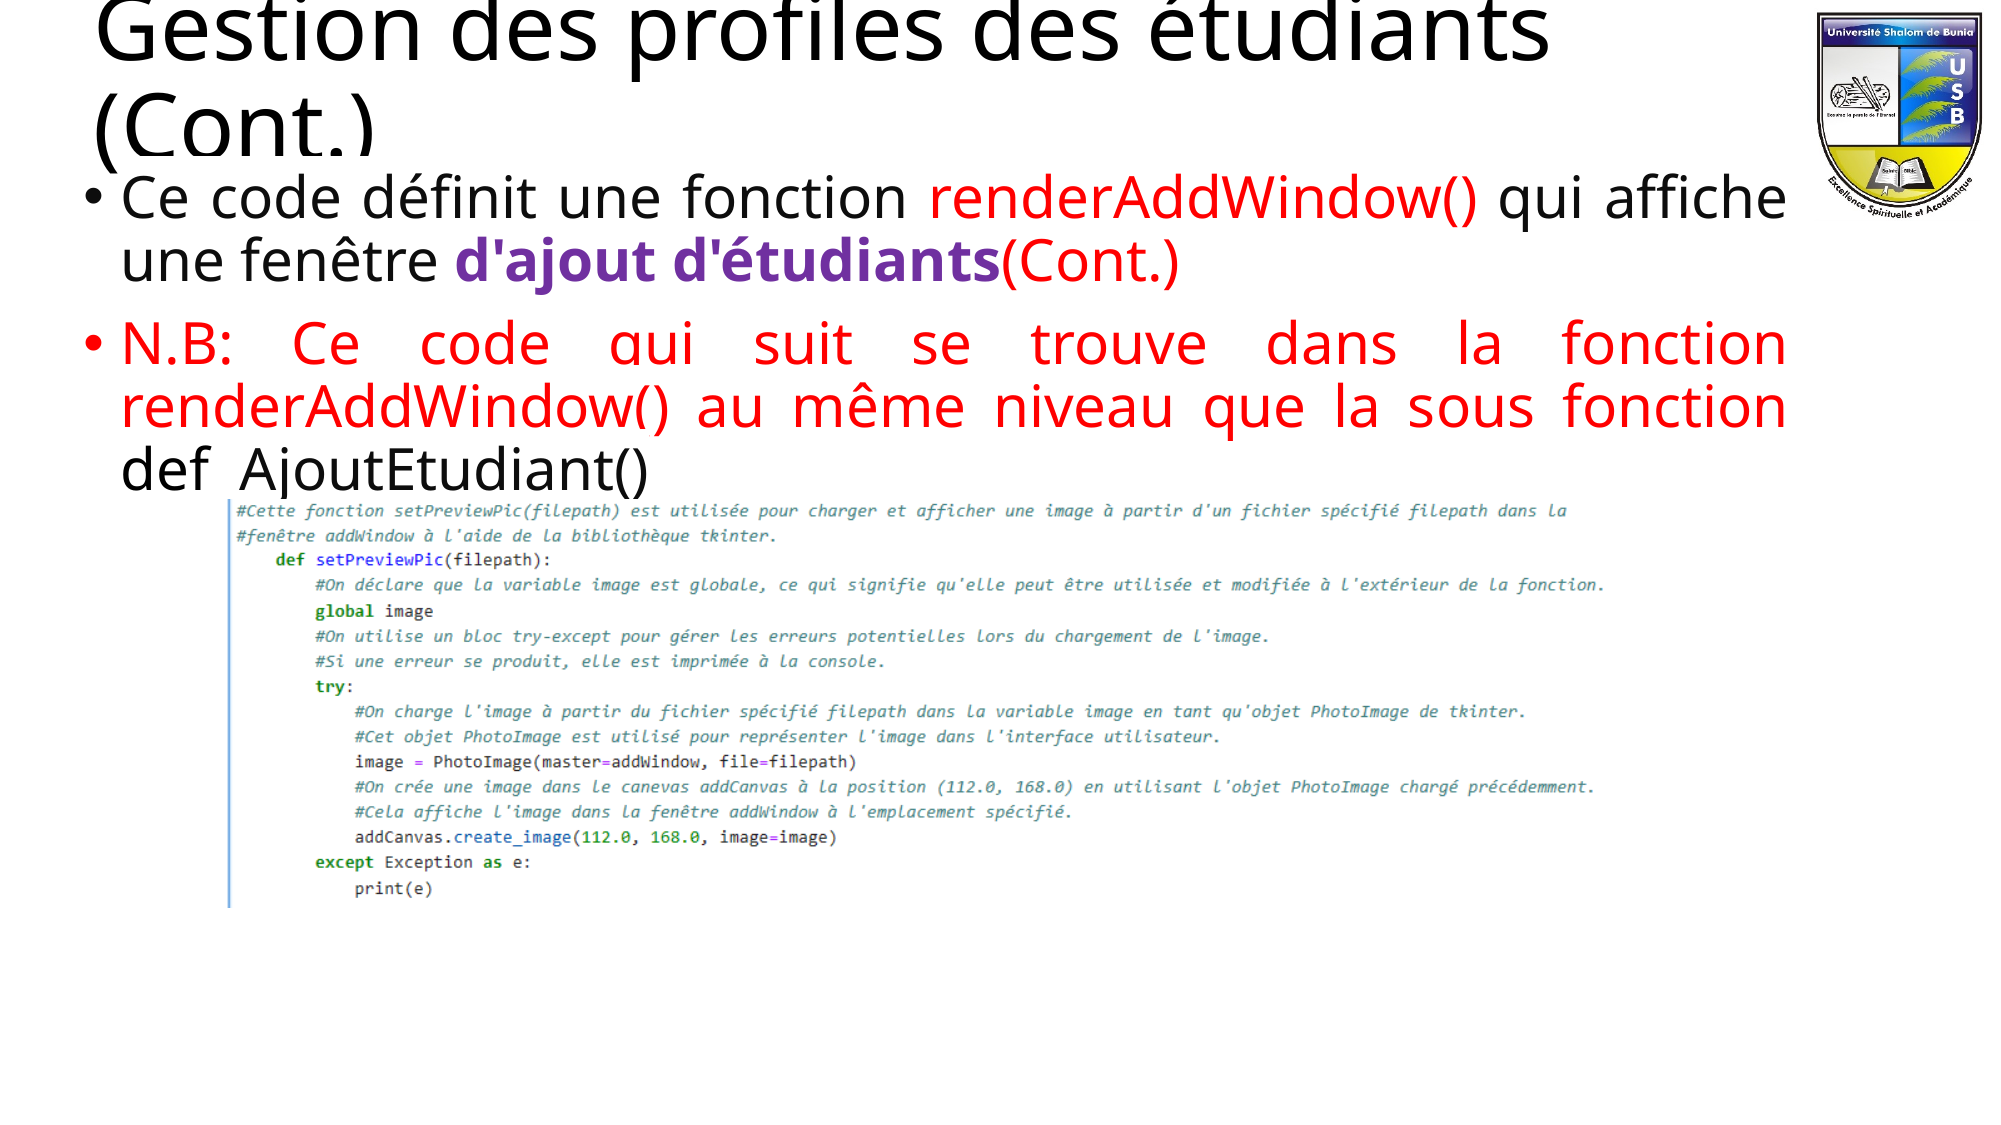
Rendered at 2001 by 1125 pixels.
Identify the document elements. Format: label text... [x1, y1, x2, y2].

title Gestion des profiles des étudiants (Cont.) [78, 17, 1804, 144]
picture [224, 499, 1648, 908]
list Ce code définit une fonction renderAddWindow() qui affiche une fenêtre d'ajout d'étudiants(Cont.) N.B: Ce code qui suit se trouve dans la fonction renderAddWindow() au même niveau que la sous fonction def AjoutEtudiant() [68, 160, 1804, 875]
picture [1808, 2, 1990, 221]
